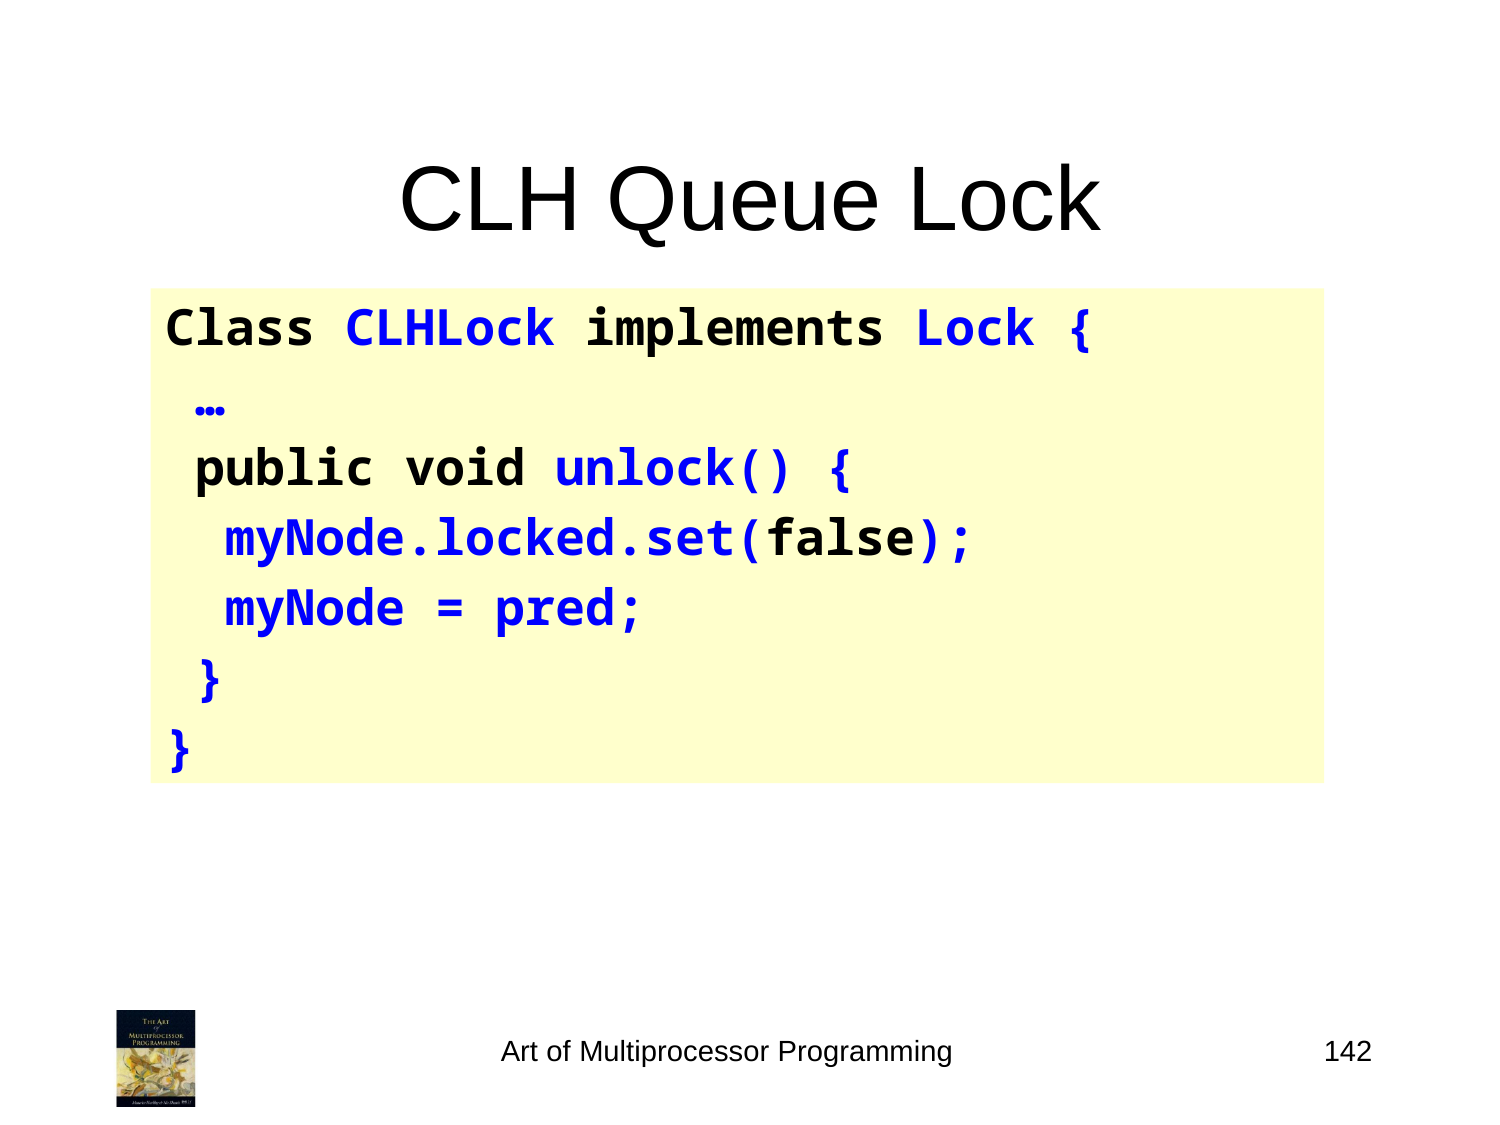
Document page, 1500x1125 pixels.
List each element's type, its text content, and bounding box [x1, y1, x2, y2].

title CLH Queue Lock [112, 99, 1388, 288]
slide_number 142 [1074, 1024, 1388, 1101]
picture [107, 1010, 204, 1107]
text_box Class CLHLock implements Lock { … public void unlock() { myNode.locked.set(false); myNode = pred; } } [150, 288, 1325, 784]
footer Art of Multiprocessor Programming [433, 1024, 1022, 1101]
